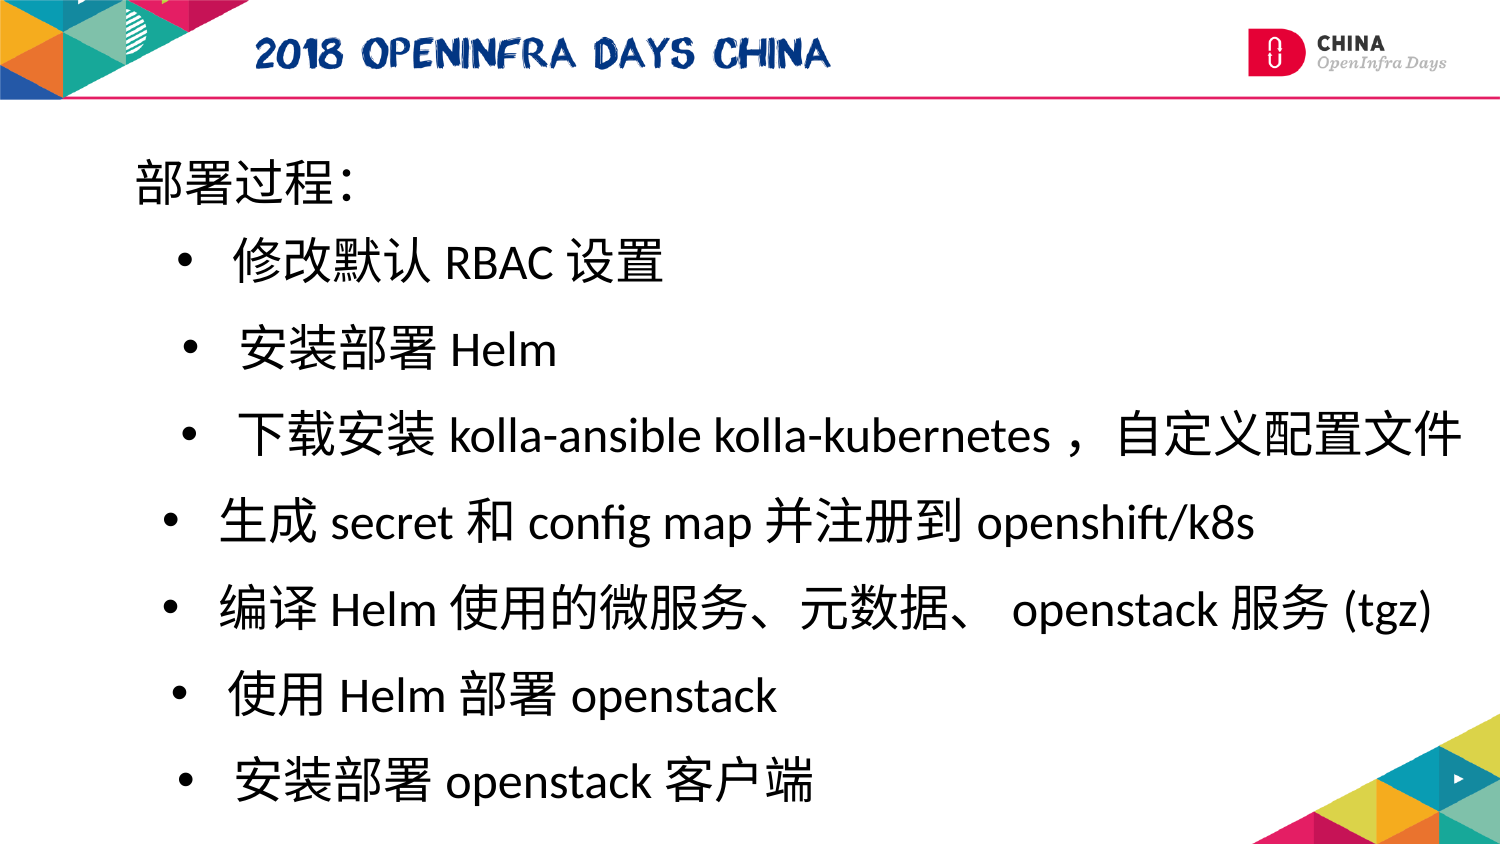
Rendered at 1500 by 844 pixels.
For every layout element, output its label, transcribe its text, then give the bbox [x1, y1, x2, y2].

text_box 安装部署Helm [167, 308, 573, 384]
text_box 生成secret和config map并注册到openshift/k8s [147, 482, 1270, 557]
text_box 编译Helm使用的微服务、元数据、openstack服务(tgz) [147, 568, 1448, 644]
text_box 修改默认RBAC设置 [161, 221, 681, 297]
text_box 部署过程： [119, 143, 400, 219]
text_box 安装部署openstack客户端 [162, 741, 830, 817]
picture [0, 0, 1500, 844]
text_box 下载安装kolla-ansible kolla-kubernetes，自定义配置文件 [165, 395, 1479, 471]
text_box 使用Helm部署openstack [156, 654, 793, 730]
